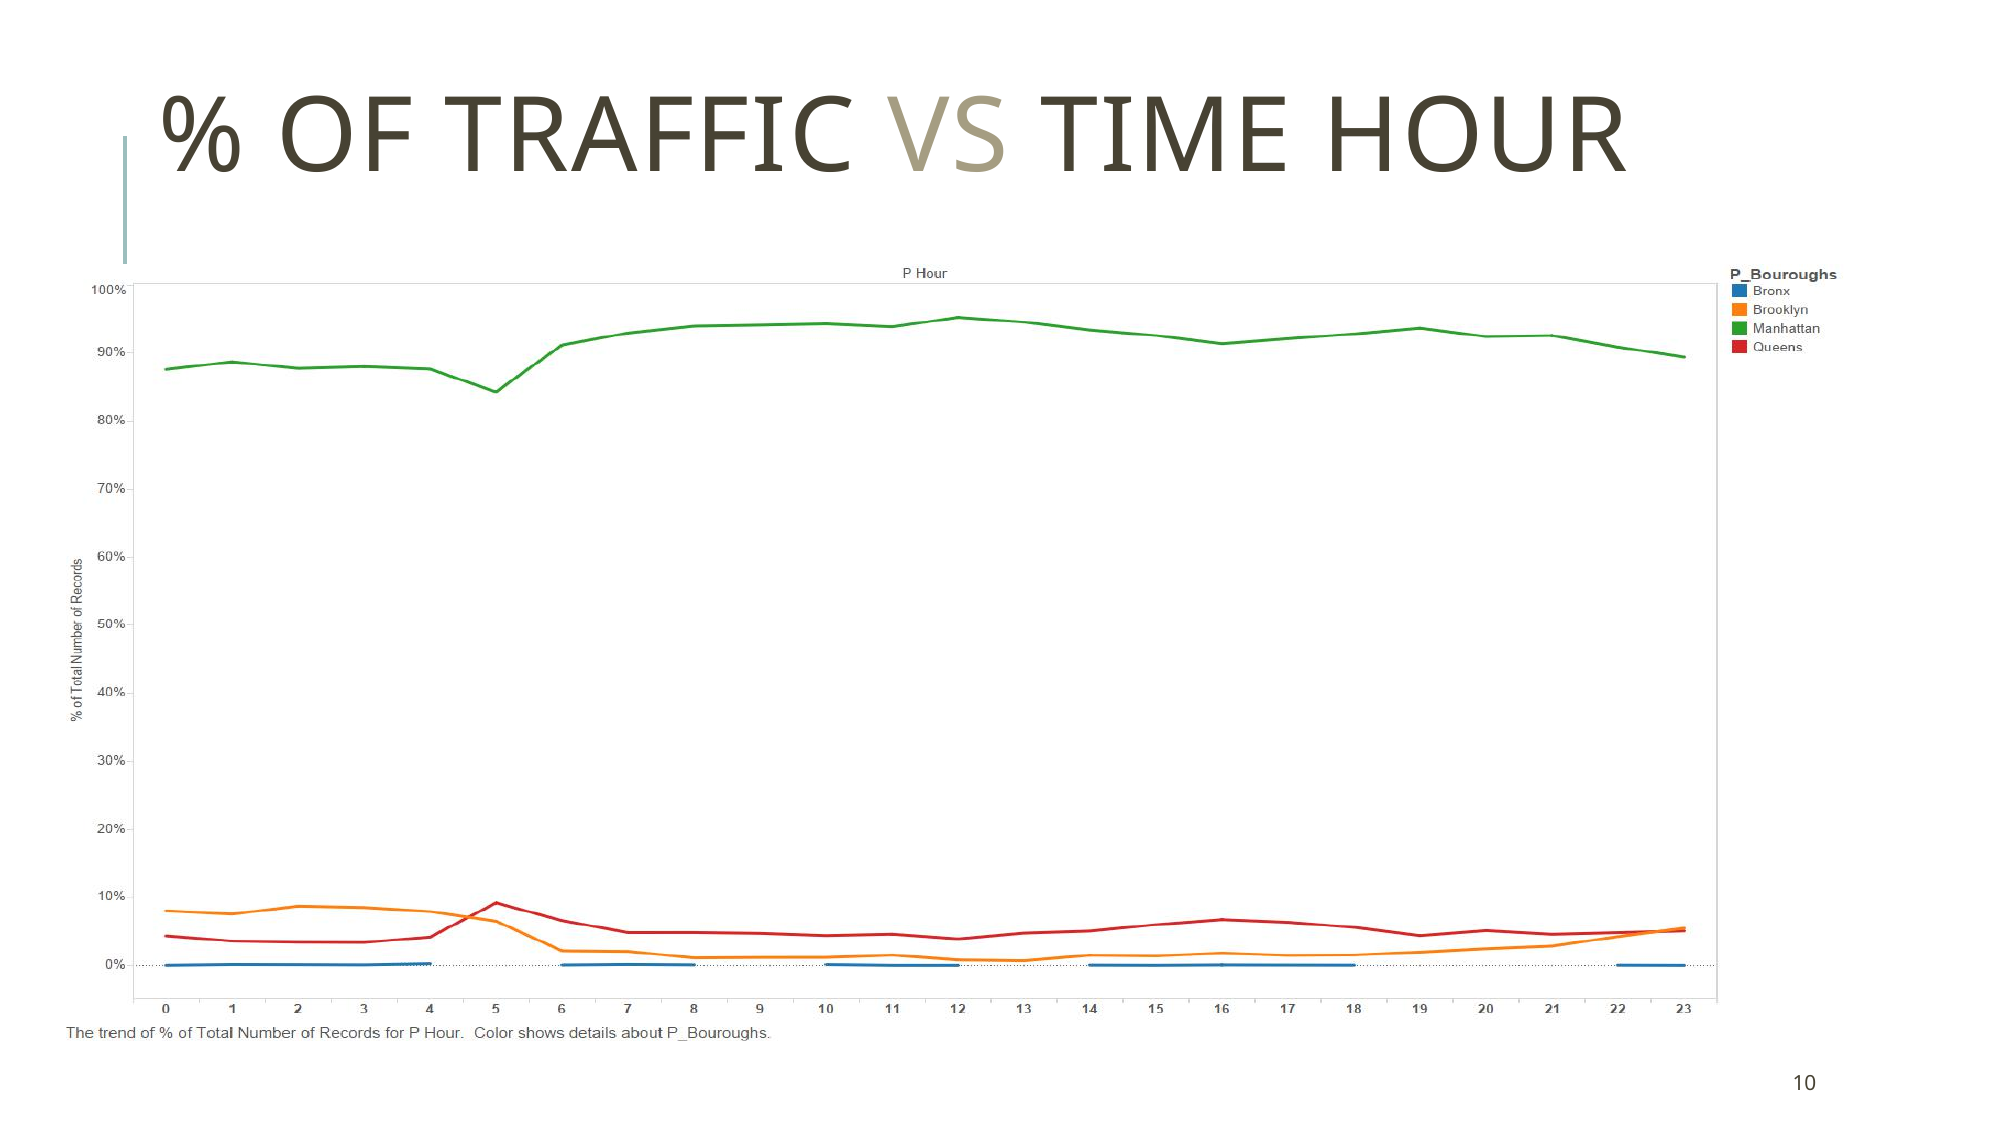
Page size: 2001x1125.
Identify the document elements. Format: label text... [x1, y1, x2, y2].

slide_number 10 [1777, 1061, 1938, 1107]
title % of traffic vs time hour [143, 18, 1739, 259]
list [66, 263, 1883, 1041]
